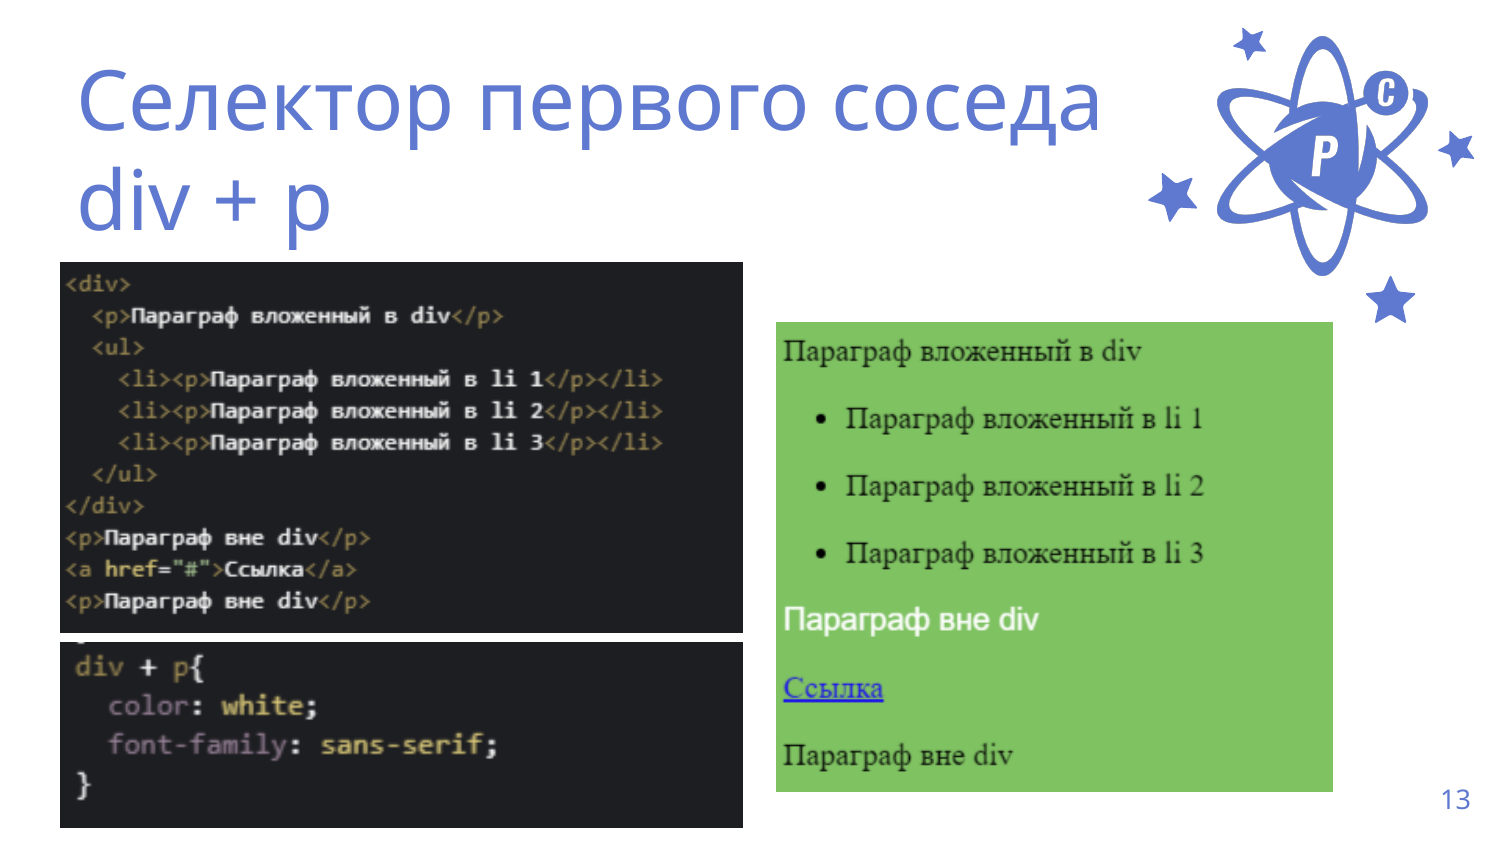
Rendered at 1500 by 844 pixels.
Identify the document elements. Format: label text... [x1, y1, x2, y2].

slide_number 13 [1411, 753, 1500, 844]
picture [776, 322, 1333, 792]
title Селектор первого соседа div + p [61, 25, 1146, 263]
picture [59, 641, 744, 828]
picture [59, 262, 744, 633]
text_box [1148, 25, 1477, 324]
